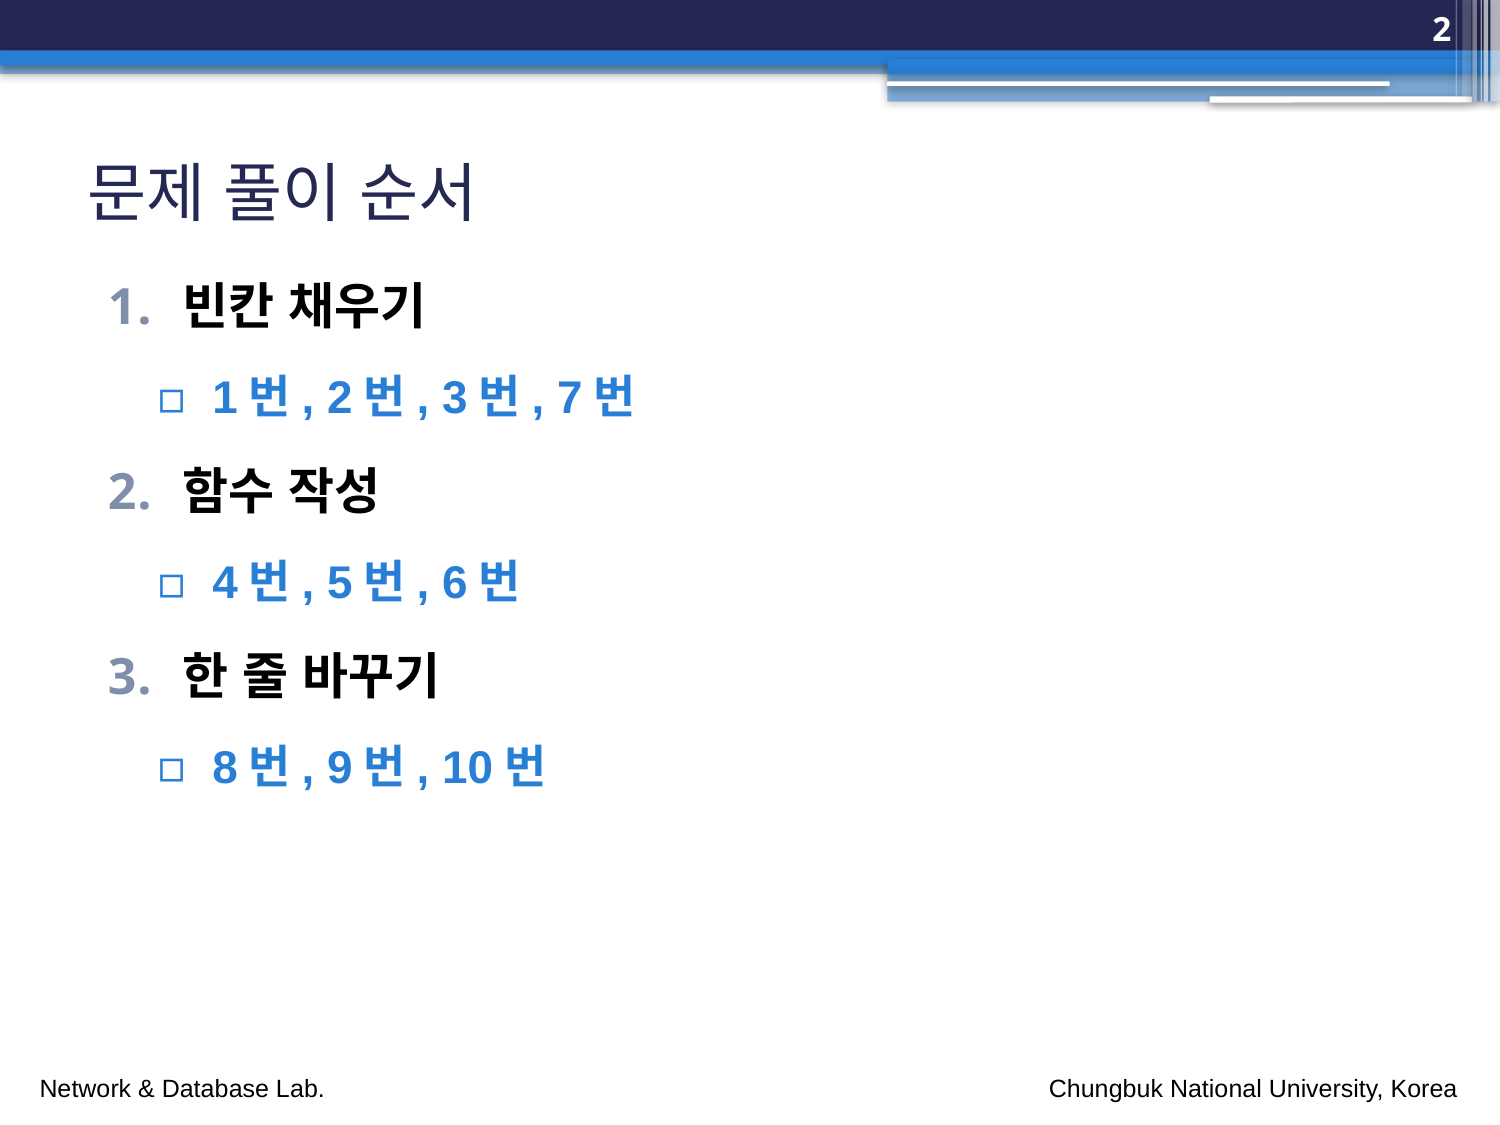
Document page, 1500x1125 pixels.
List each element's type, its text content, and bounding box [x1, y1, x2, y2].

title 문제 풀이 순서 [73, 144, 1424, 237]
list 빈칸 채우기 1번, 2번, 3번, 7번 함수 작성 4번, 5번, 6번 한 줄 바꾸기 8번, 9번, 10번 [75, 236, 1426, 947]
slide_number 2 [1341, 0, 1467, 61]
